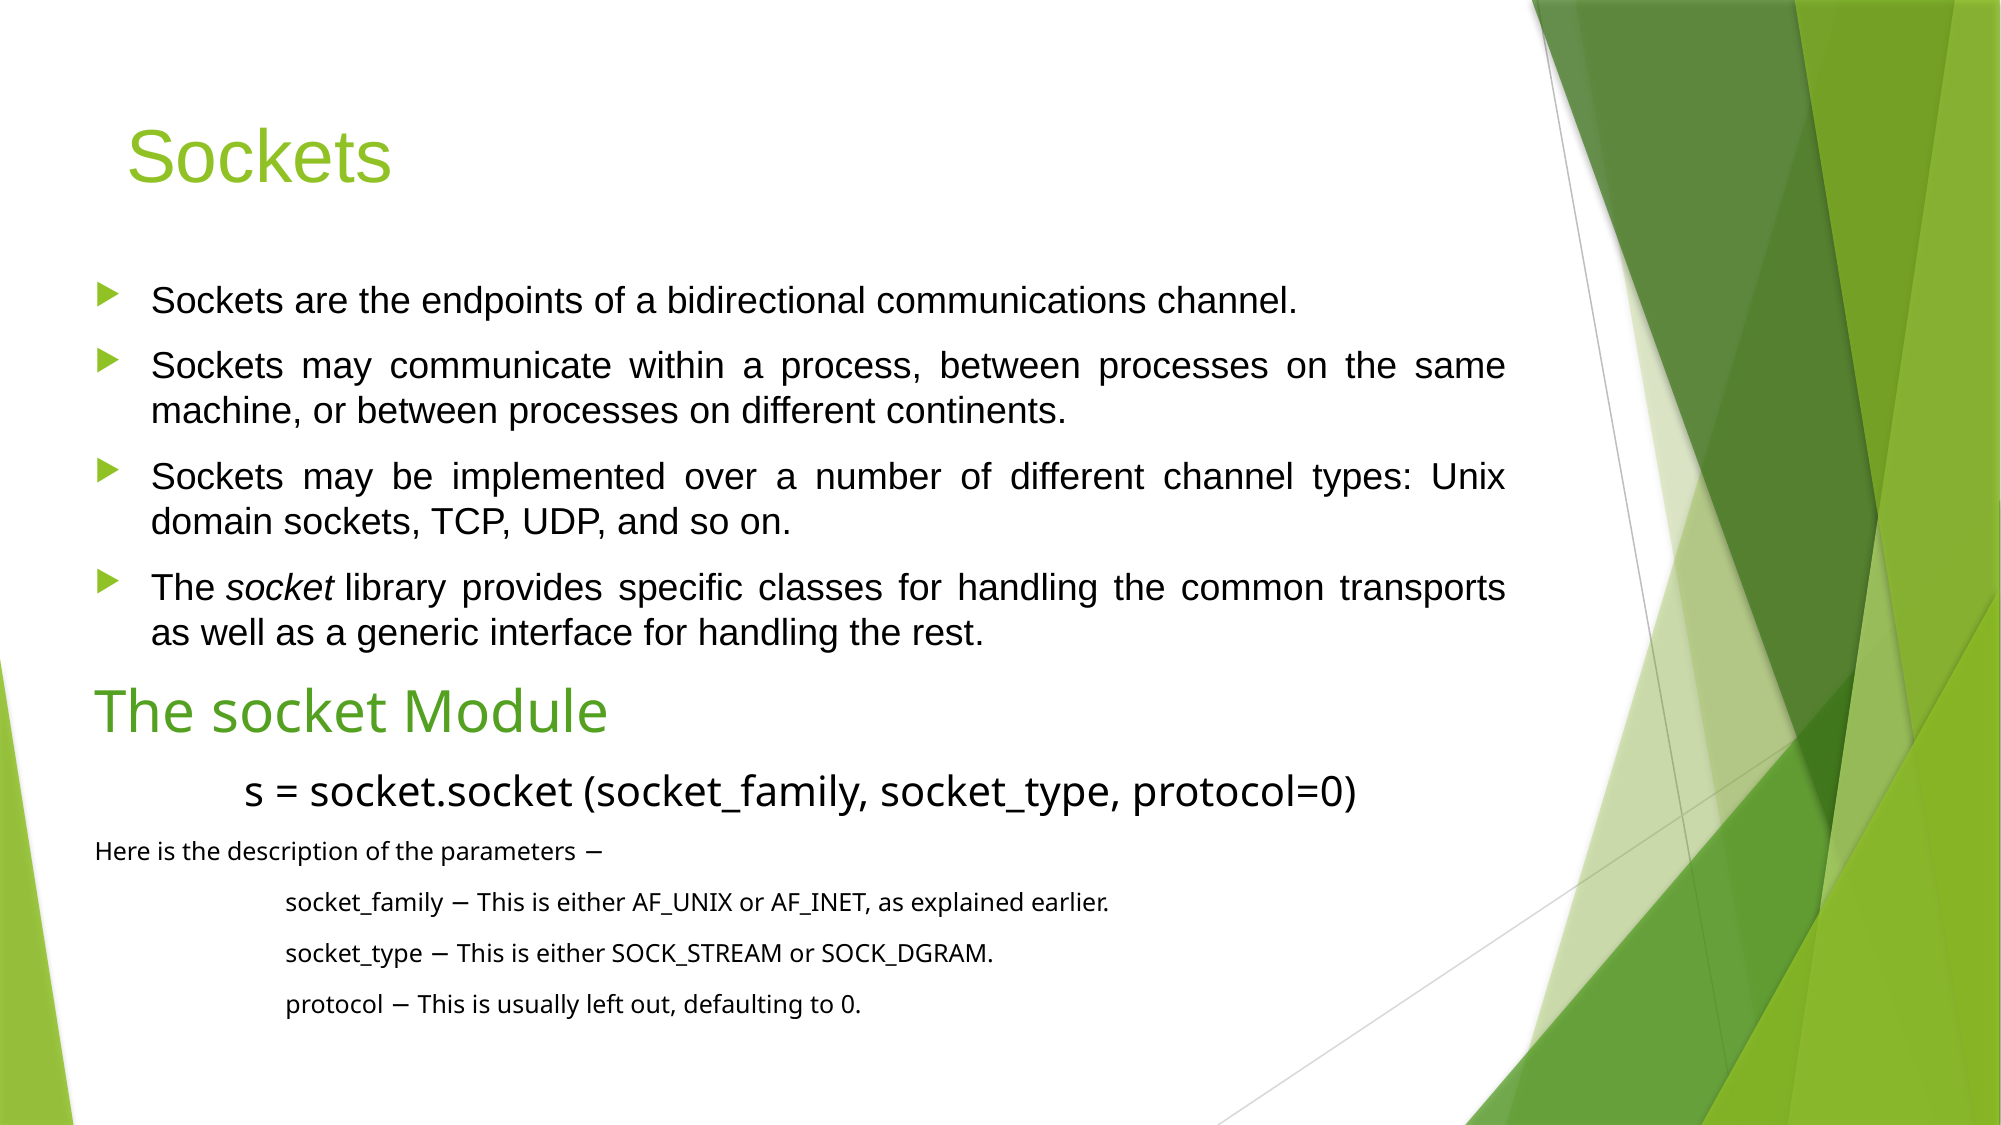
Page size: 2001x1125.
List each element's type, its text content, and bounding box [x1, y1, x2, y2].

title Sockets [111, 99, 1522, 268]
list Sockets are the endpoints of a bidirectional communications channel. Sockets may communicate within a process, between processes on the same machine, or between processes on different continents. Sockets may be implemented over a number of different channel types: Unix domain sockets, TCP, UDP, and so on. The socket library provides specific classes for handling the common transports as well as a generic interface for handling the rest. The socket Module s = socket.socket (socket_family, socket_type, protocol=0) Here is the description of the parameters − socket_family − This is either AF_UNIX or AF_INET, as explained earlier. socket_type − This is either SOCK_STREAM or SOCK_DGRAM. protocol − This is usually left out, defaulting to 0. [79, 268, 1522, 1066]
